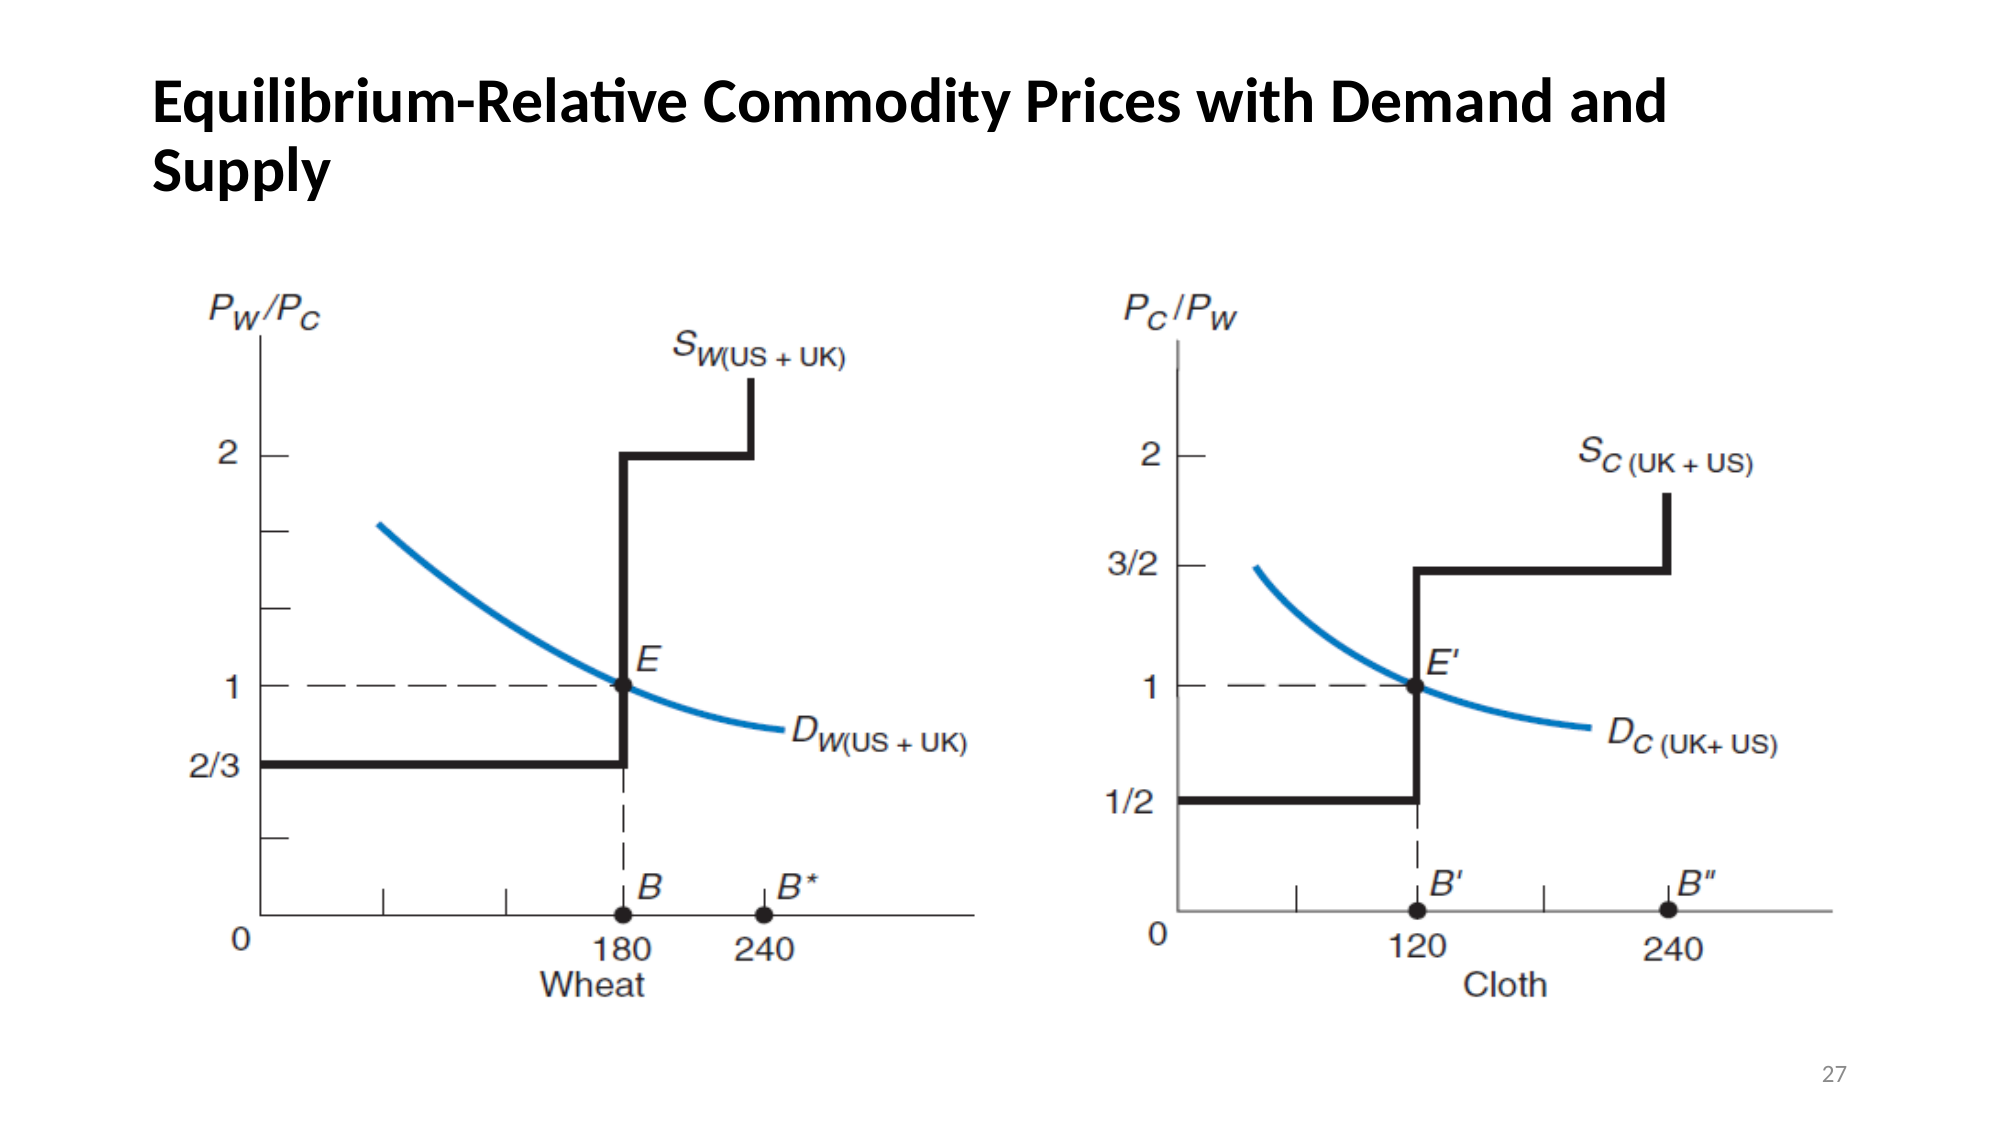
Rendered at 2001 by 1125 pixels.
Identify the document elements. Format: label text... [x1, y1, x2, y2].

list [137, 243, 1888, 1014]
title Equilibrium-Relative Commodity Prices with Demand and Supply [137, 59, 1863, 214]
slide_number 27 [1412, 1042, 1863, 1103]
